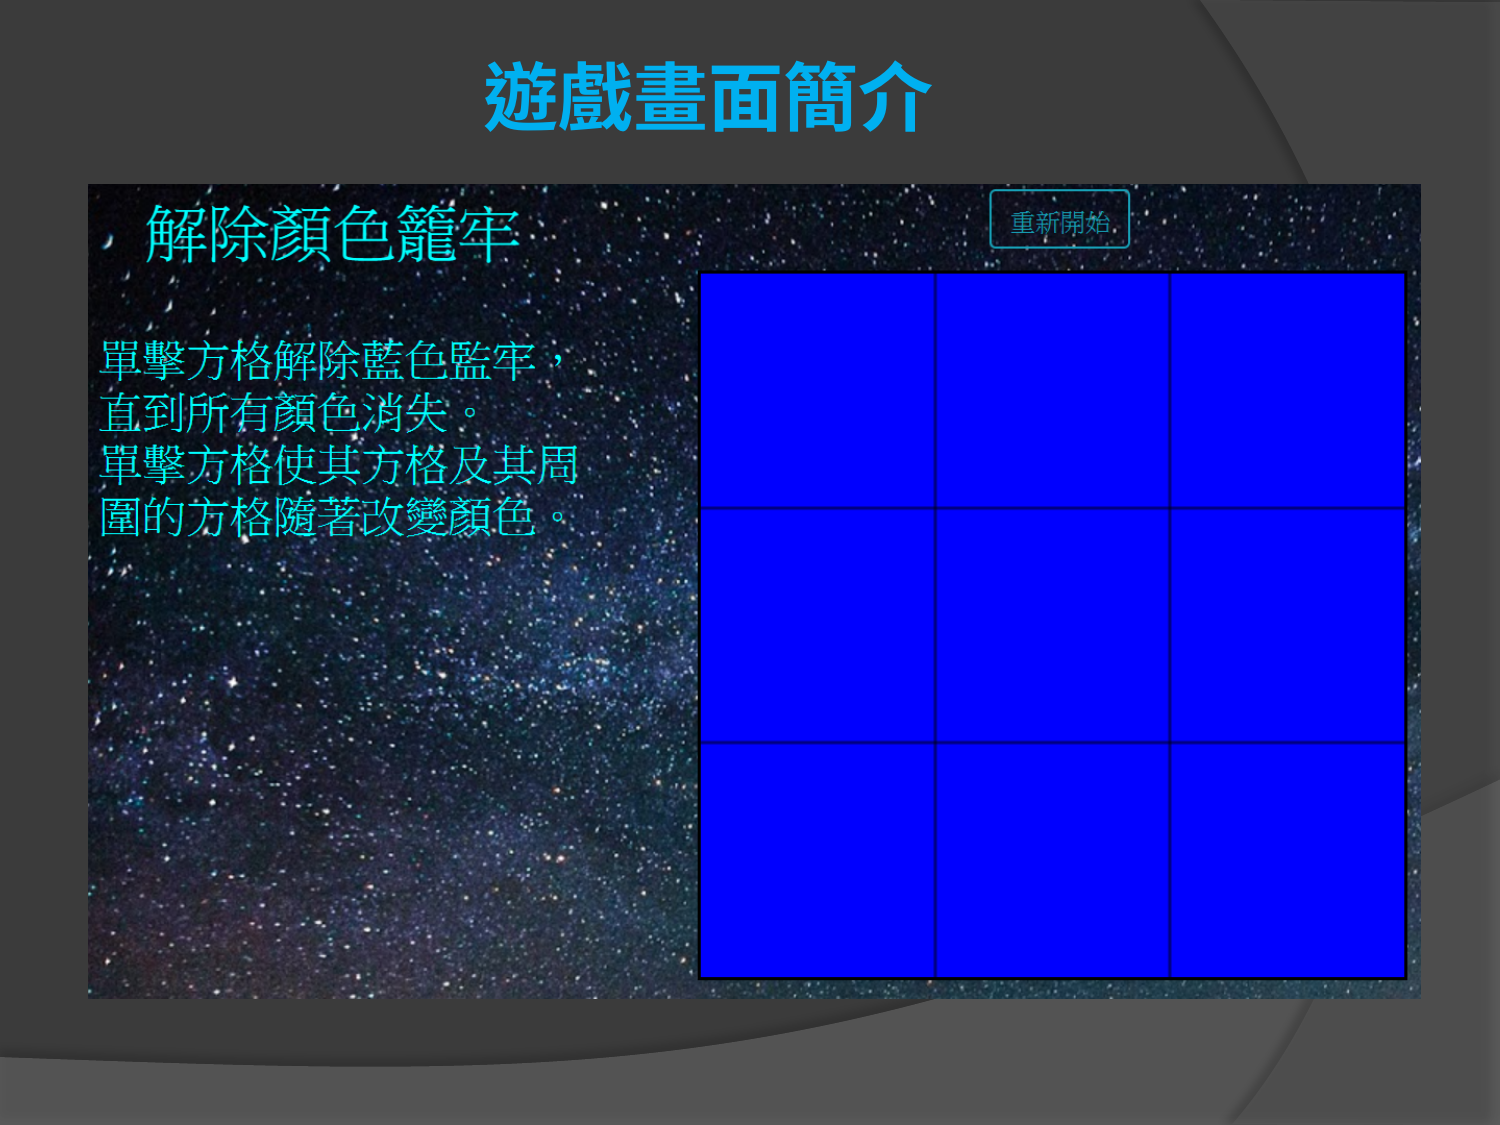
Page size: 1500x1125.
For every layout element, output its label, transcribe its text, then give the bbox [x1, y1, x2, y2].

text_box 遊戲畫面簡介 [468, 42, 949, 148]
picture [88, 184, 1421, 1000]
